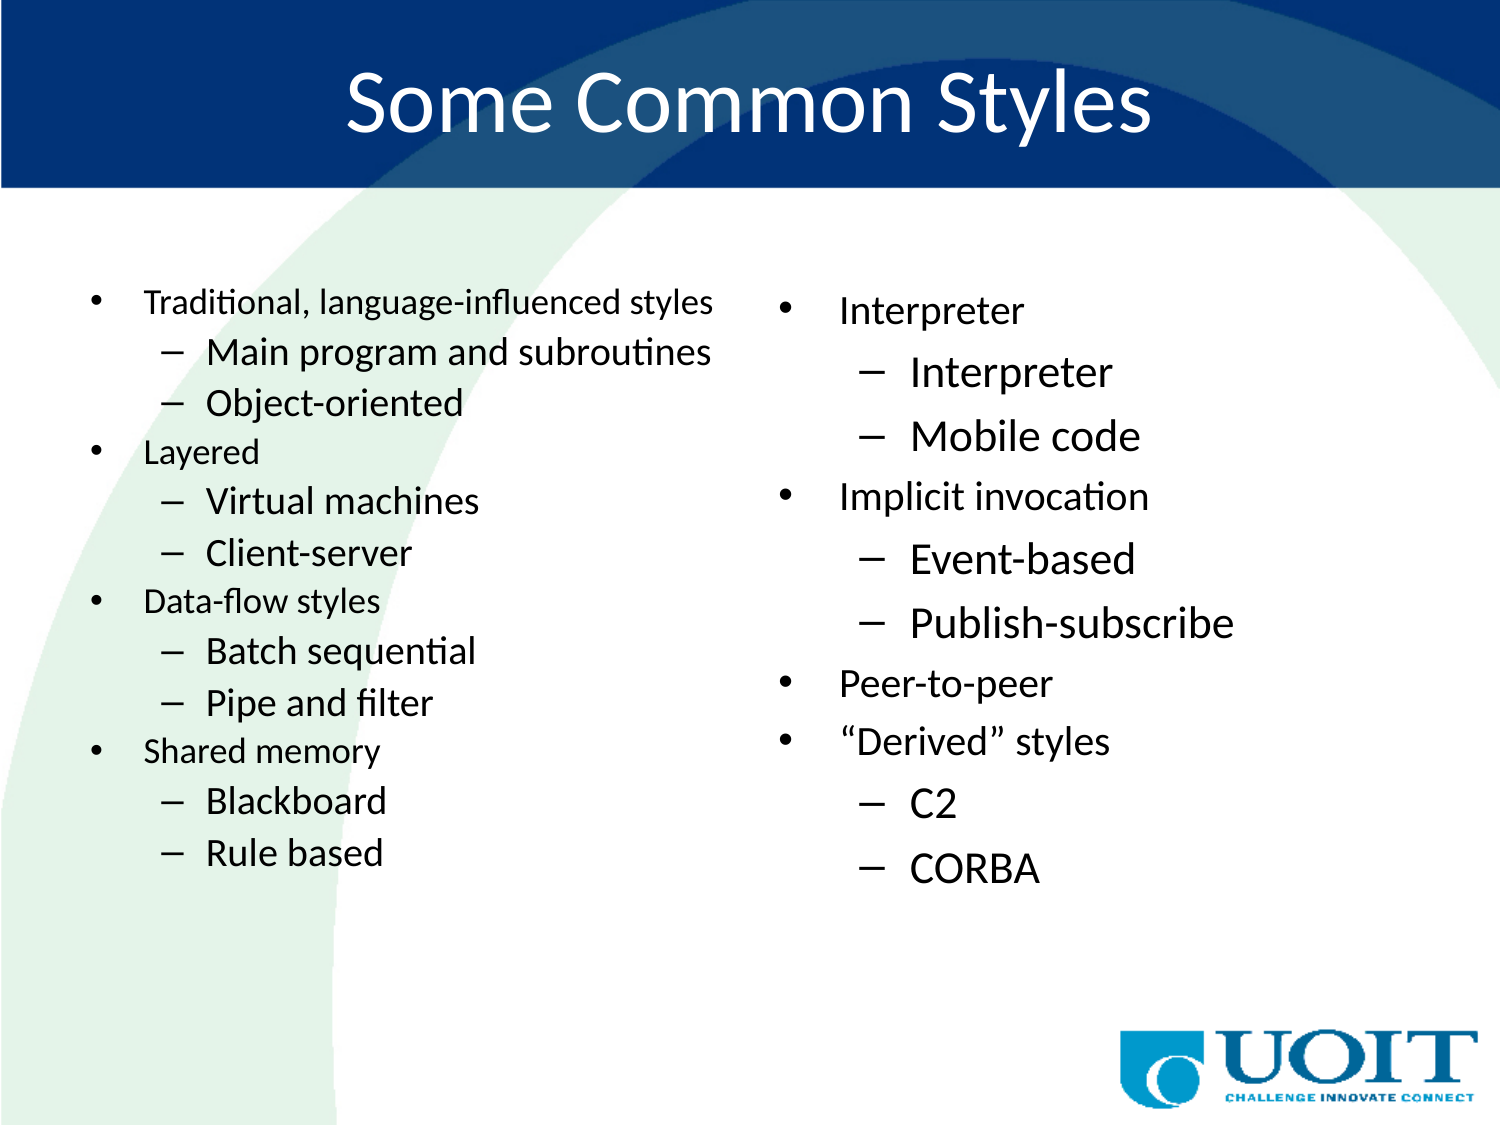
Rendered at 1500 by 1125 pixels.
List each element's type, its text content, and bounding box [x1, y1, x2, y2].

list Interpreter Interpreter Mobile code Implicit invocation Event-based Publish-subscribe Peer-to-peer “Derived” styles C2 CORBA [763, 275, 1425, 963]
picture [0, 0, 1500, 1125]
list Traditional, language-influenced styles Main program and subroutines Object-oriented Layered Virtual machines Client-server Data-flow styles Batch sequential Pipe and filter Shared memory Blackboard Rule based [75, 275, 737, 963]
title Some Common Styles [75, 2, 1425, 191]
